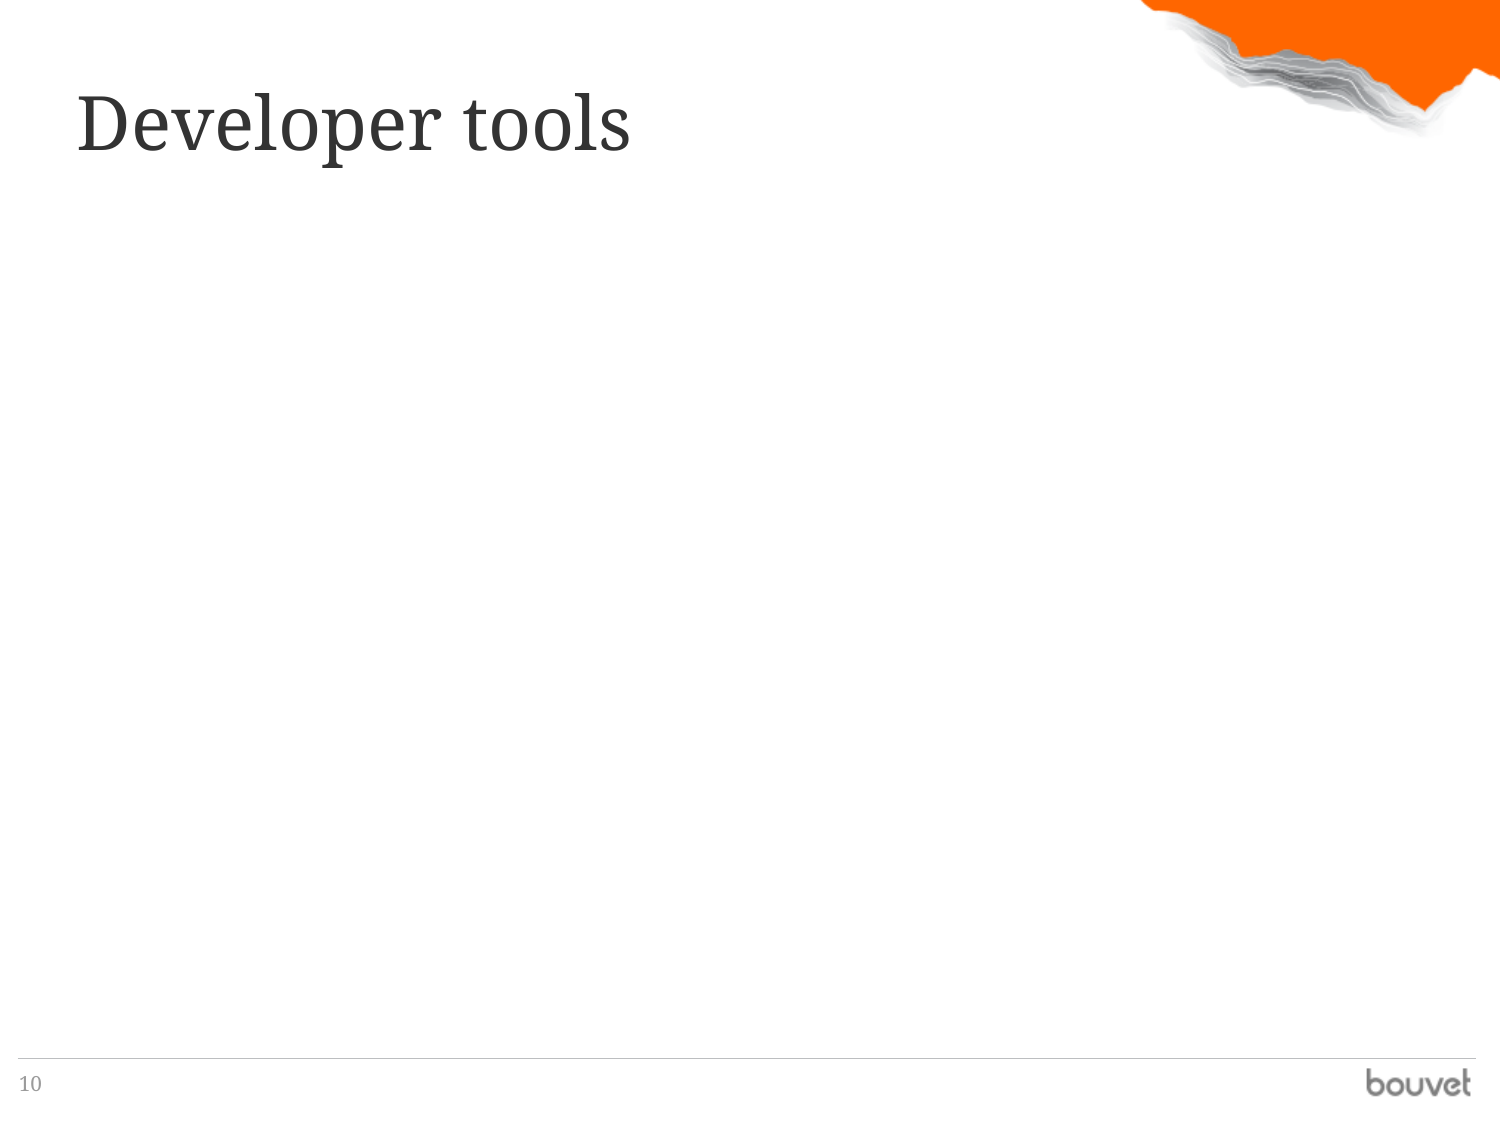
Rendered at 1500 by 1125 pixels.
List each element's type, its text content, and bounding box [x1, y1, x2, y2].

title Developer tools [76, 78, 1140, 256]
slide_number 10 [18, 1070, 65, 1101]
picture [1124, 0, 1500, 146]
picture [1364, 1064, 1478, 1101]
